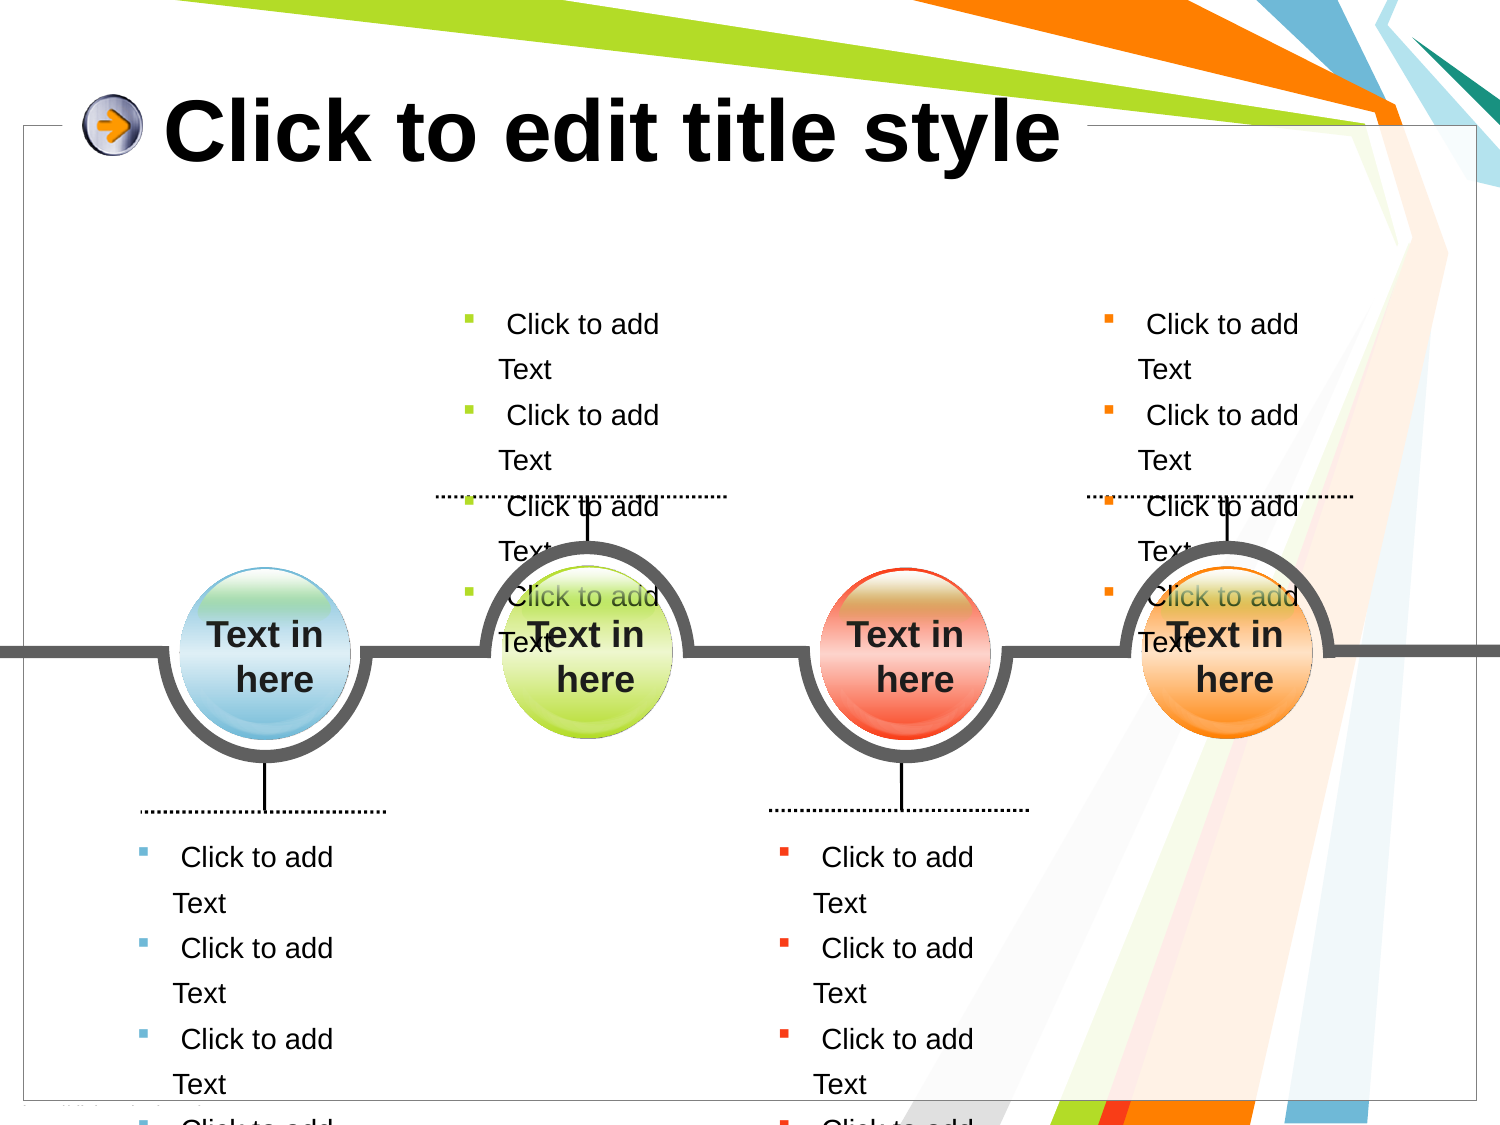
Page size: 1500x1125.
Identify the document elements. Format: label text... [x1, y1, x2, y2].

picture [82, 94, 143, 156]
text_box Click to add Text Click to add Text Click to add Text Click to add Text [1087, 287, 1367, 524]
text_box Click to add Text Click to add Text Click to add Text Click to add Text [447, 287, 728, 524]
title Click to edit title style [147, 32, 1183, 221]
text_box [0, 525, 1500, 779]
text_box Click to add Text Click to add Text Click to add Text Click to add Text [122, 820, 402, 1125]
text_box Click to add Text Click to add Text Click to add Text Click to add Text [762, 820, 1042, 1125]
